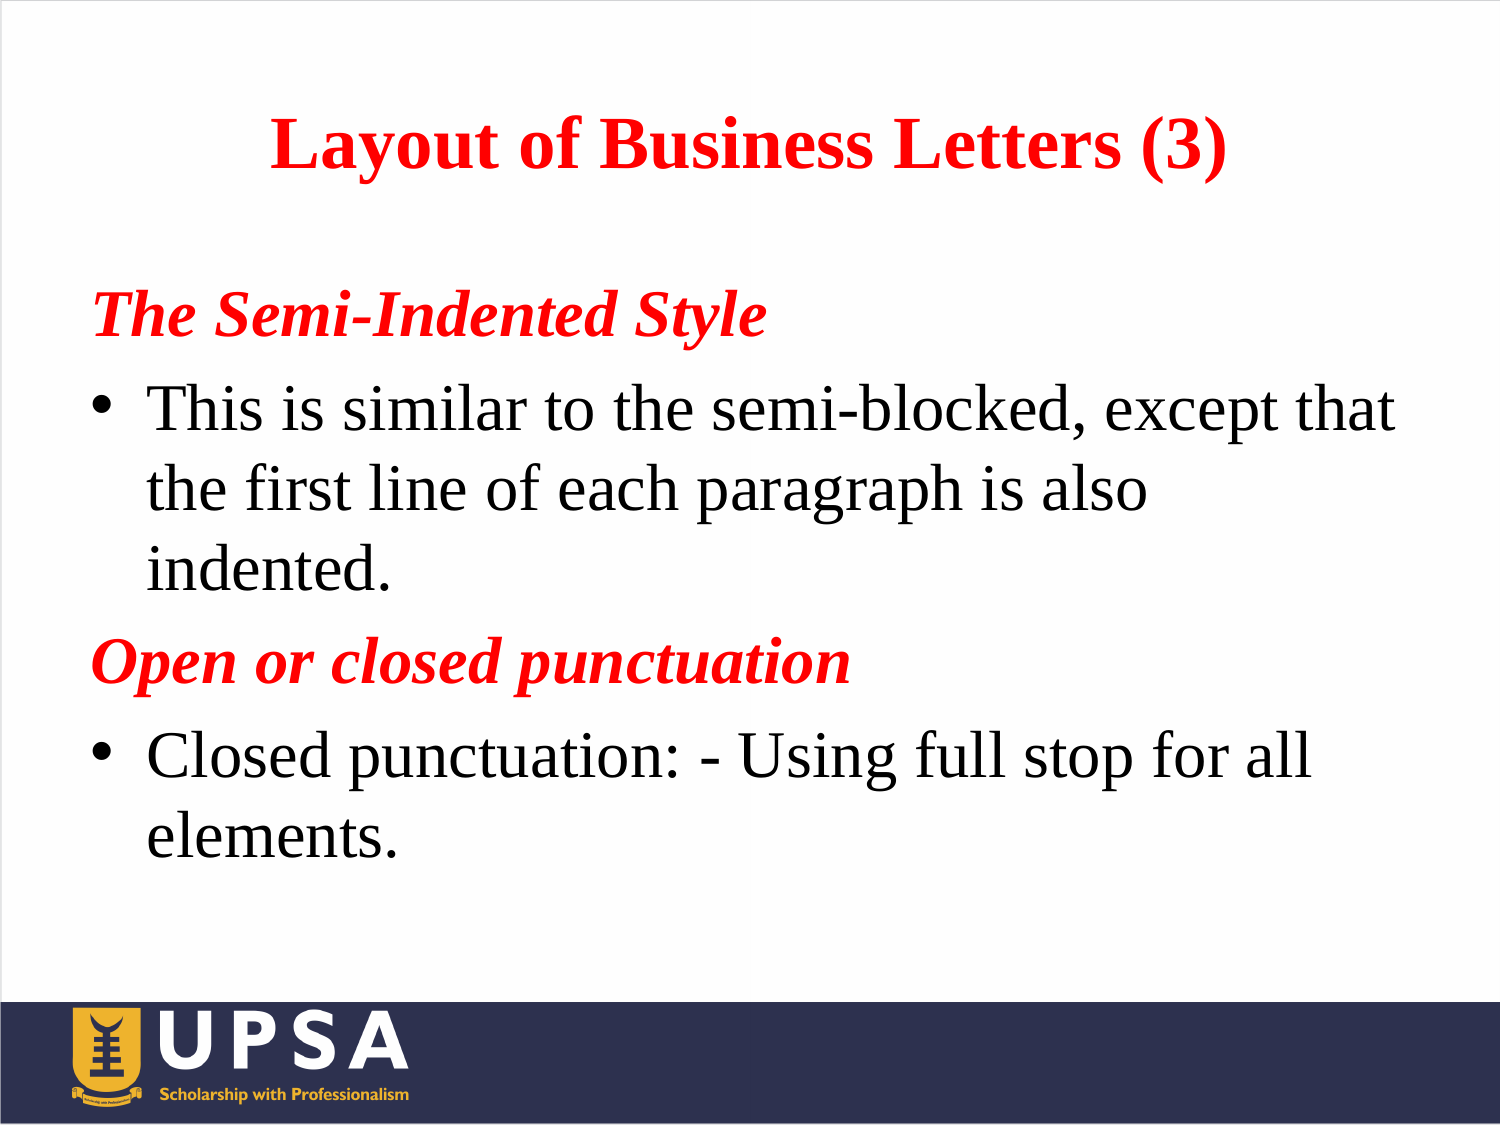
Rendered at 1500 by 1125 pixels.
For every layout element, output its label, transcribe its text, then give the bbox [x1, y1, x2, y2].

list The Semi-Indented Style This is similar to the semi-blocked, except that the first line of each paragraph is also indented. Open or closed punctuation Closed punctuation: - Using full stop for all elements. [75, 262, 1425, 1005]
picture [0, 0, 1500, 1125]
title Layout of Business Letters (3) [75, 45, 1425, 233]
